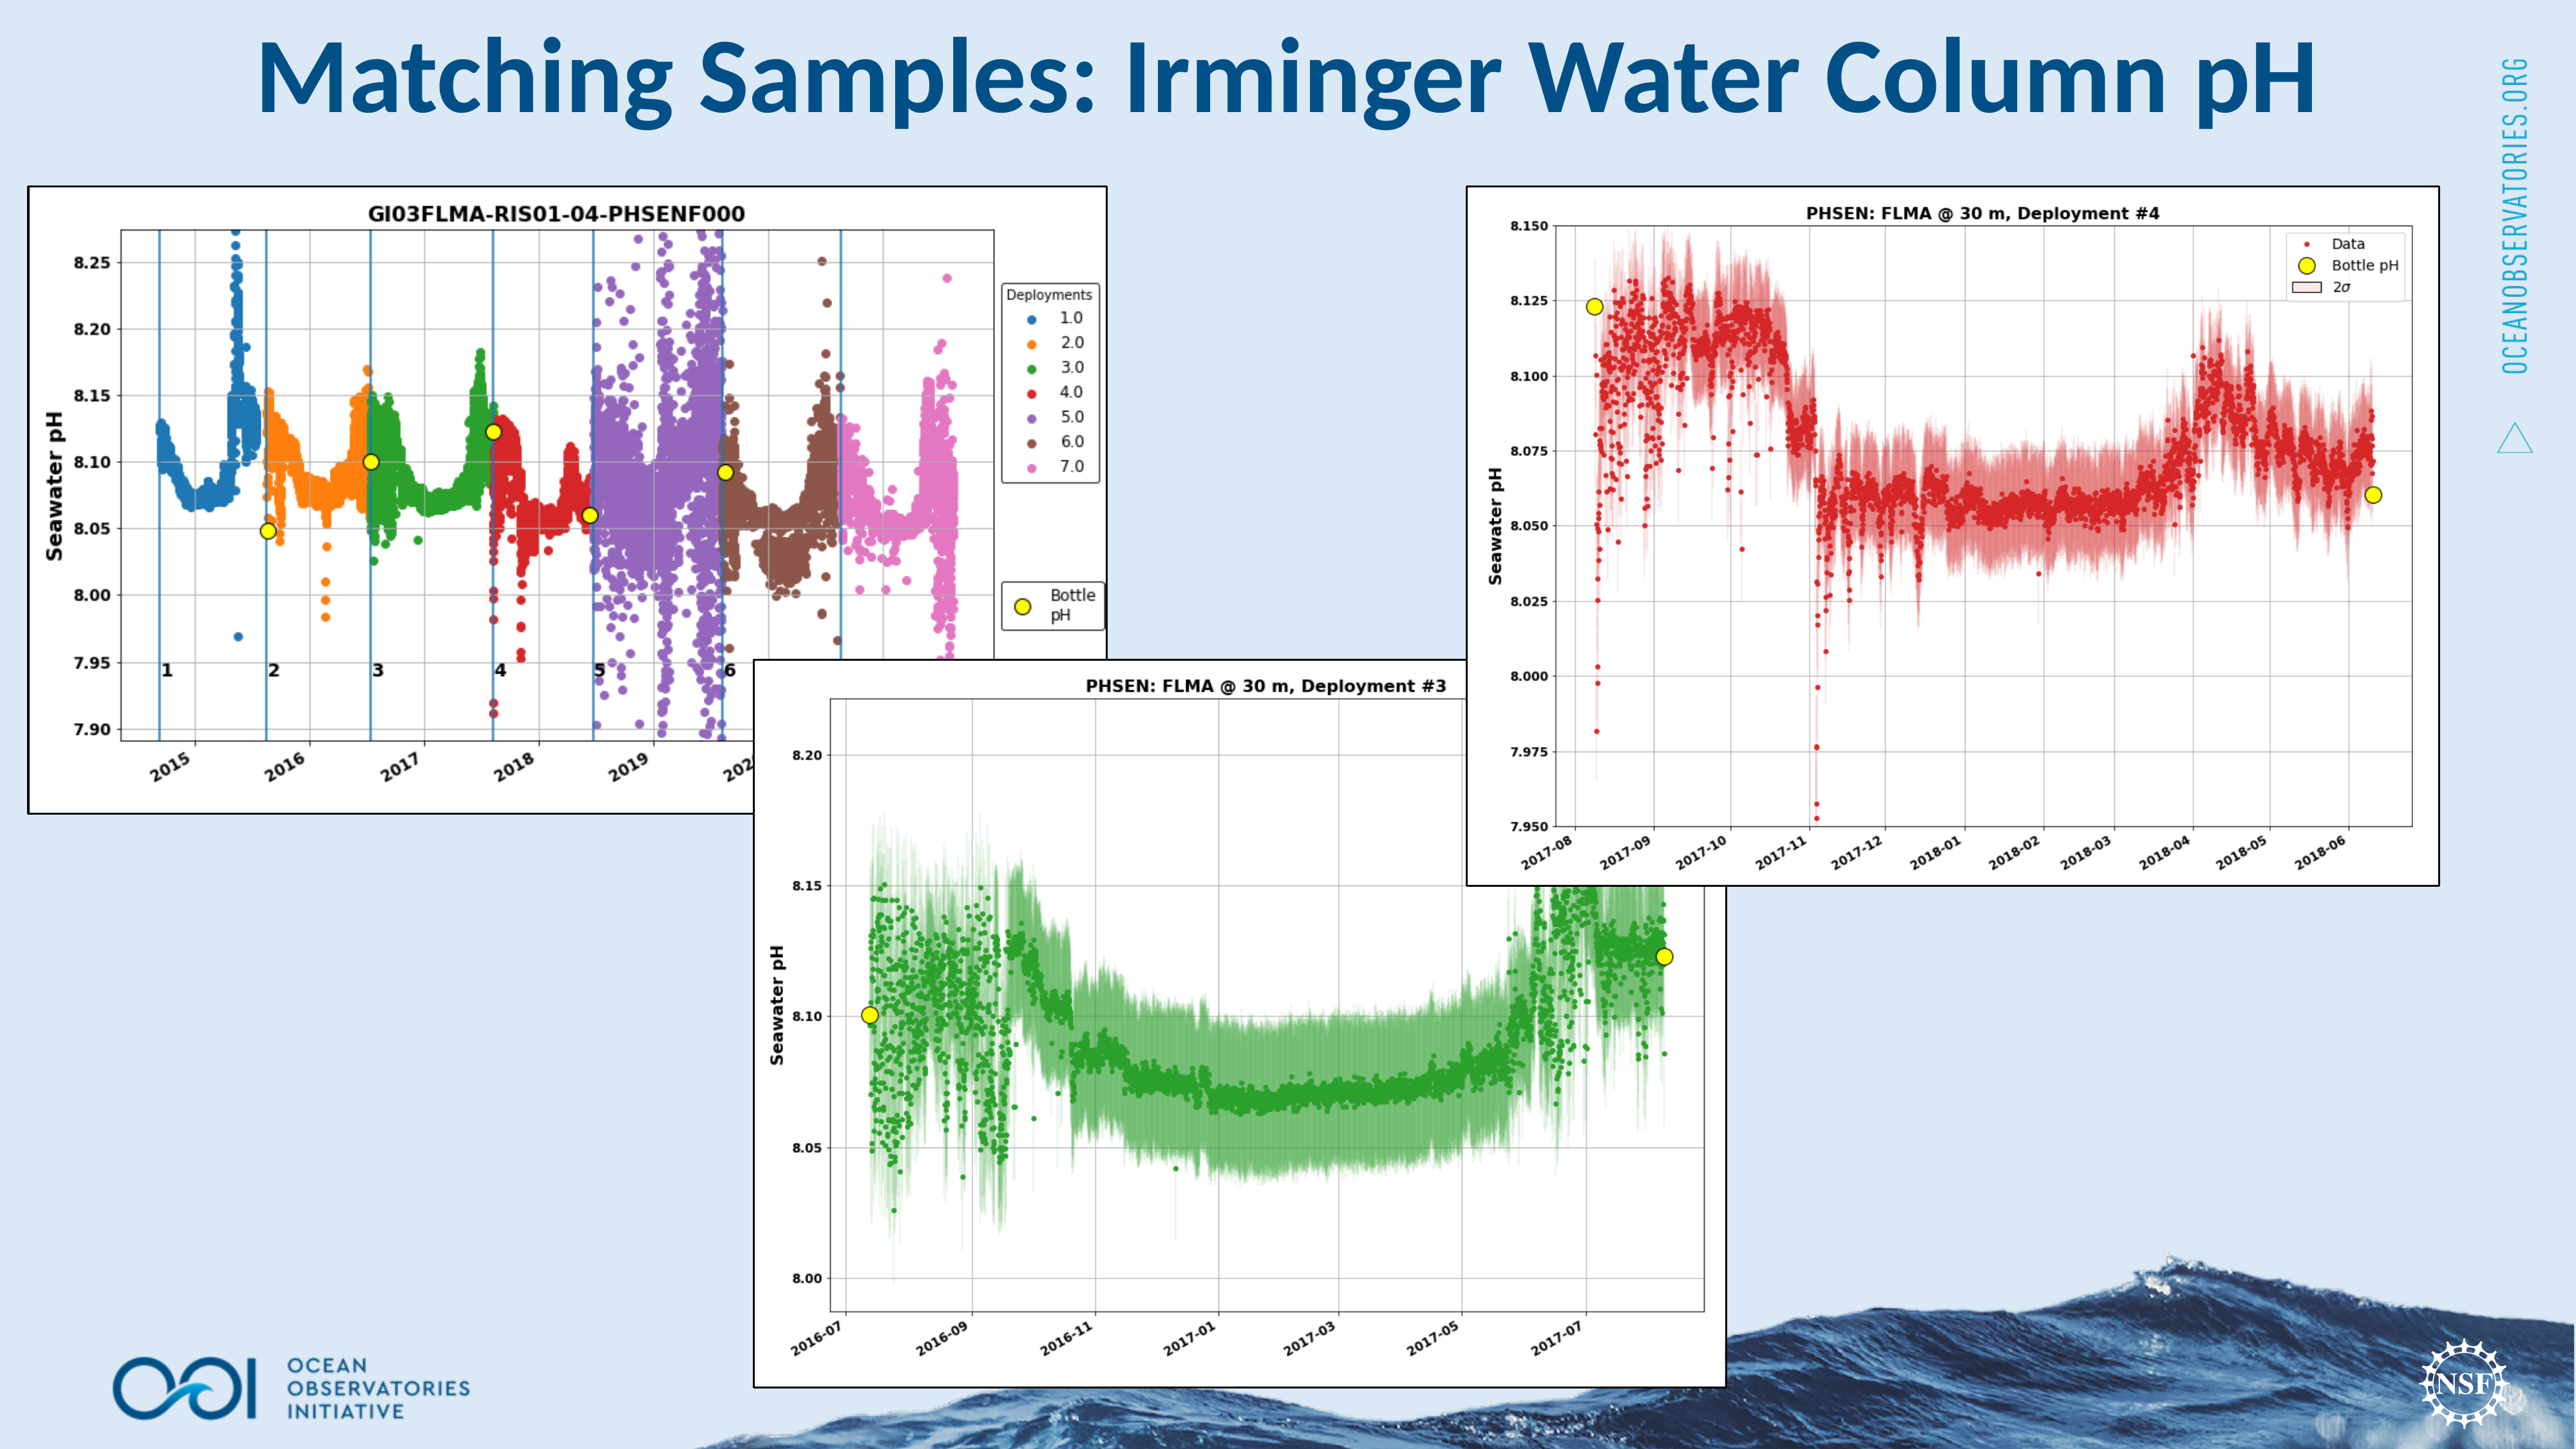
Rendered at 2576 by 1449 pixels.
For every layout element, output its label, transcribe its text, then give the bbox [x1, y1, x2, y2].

text_box Matching Samples: Irminger Water Column pH [212, 0, 2364, 140]
picture [2496, 58, 2534, 455]
picture [0, 1217, 2575, 1449]
picture [29, 187, 2438, 1387]
